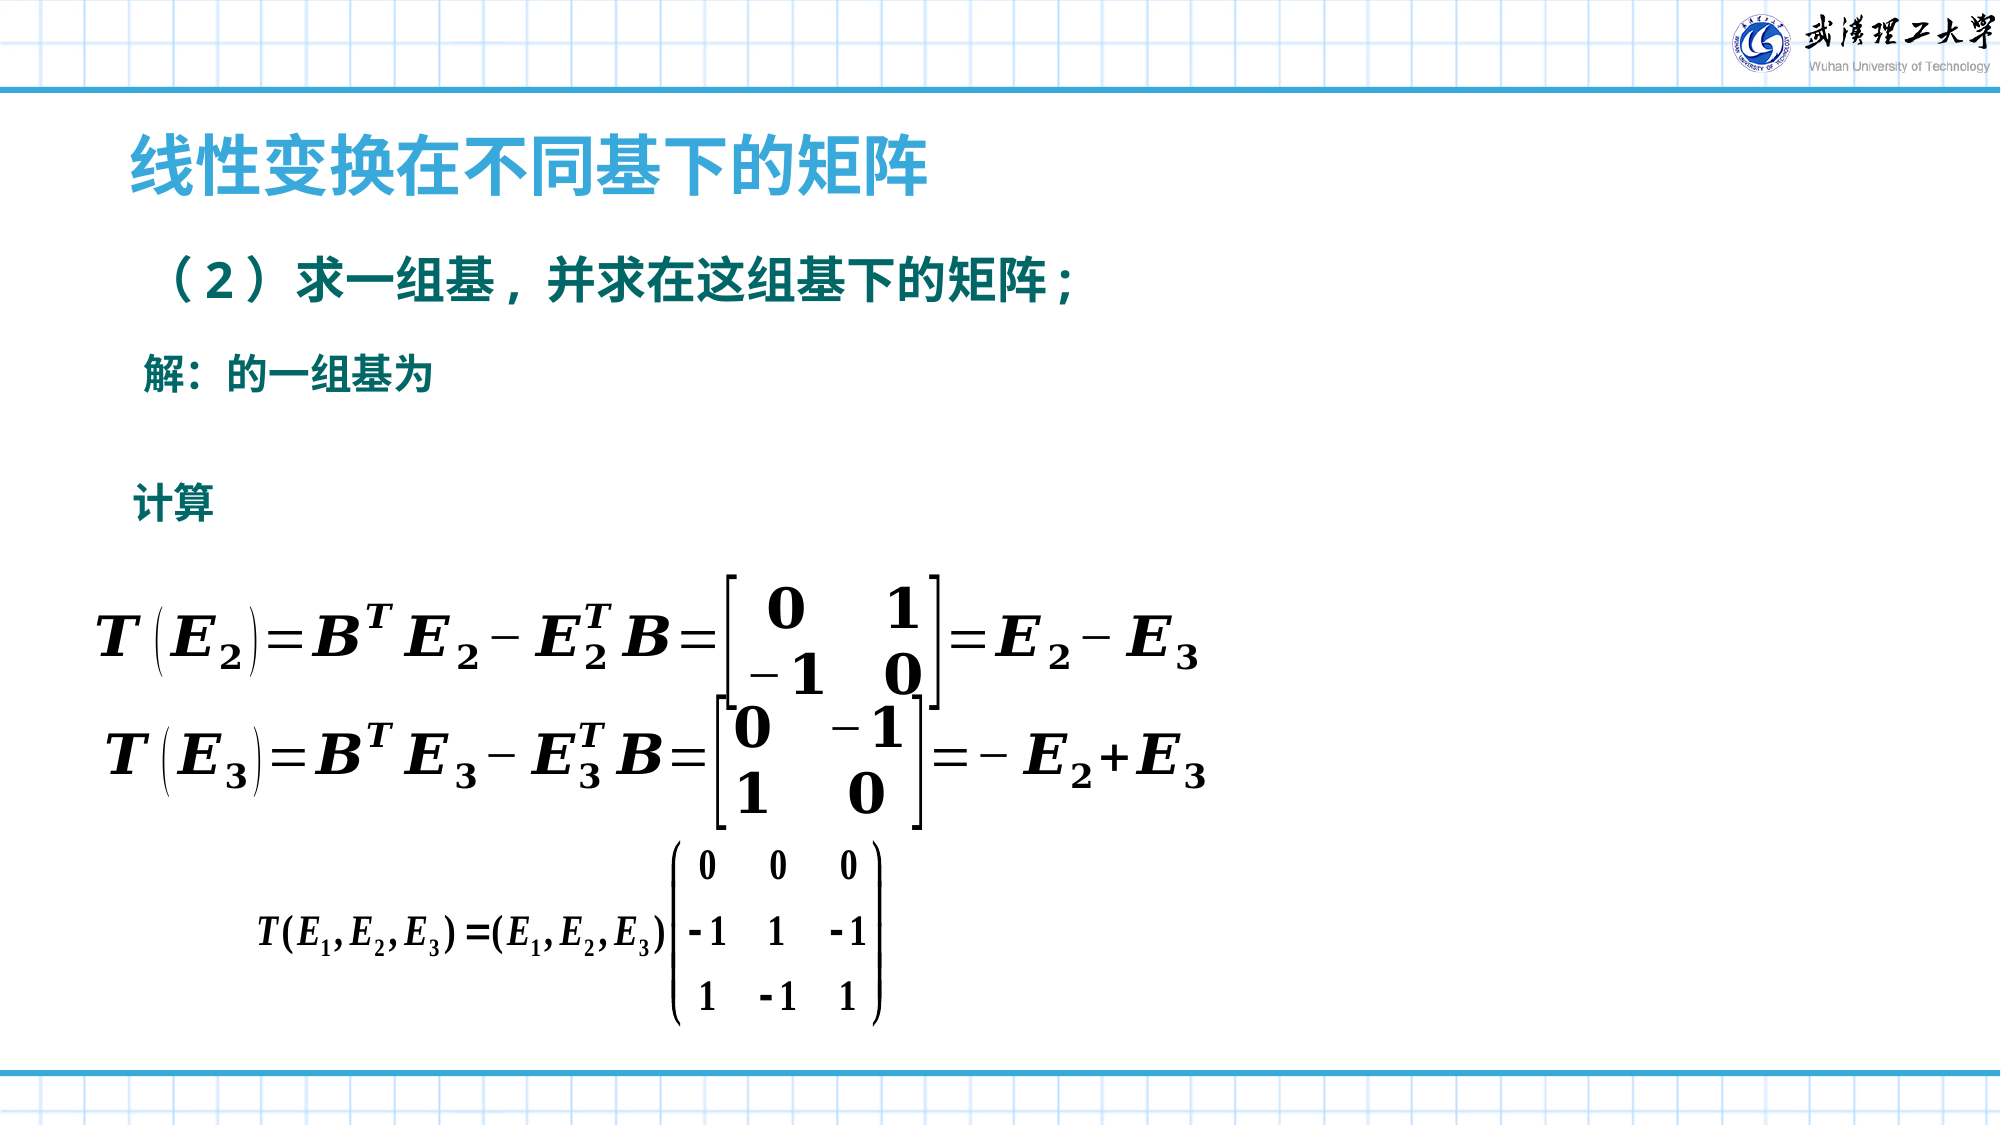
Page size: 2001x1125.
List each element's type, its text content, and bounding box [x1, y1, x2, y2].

picture [0, 0, 2001, 87]
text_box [252, 832, 891, 1033]
list 线性变换在不同基下的矩阵 [114, 94, 1162, 213]
picture [0, 1077, 2001, 1125]
